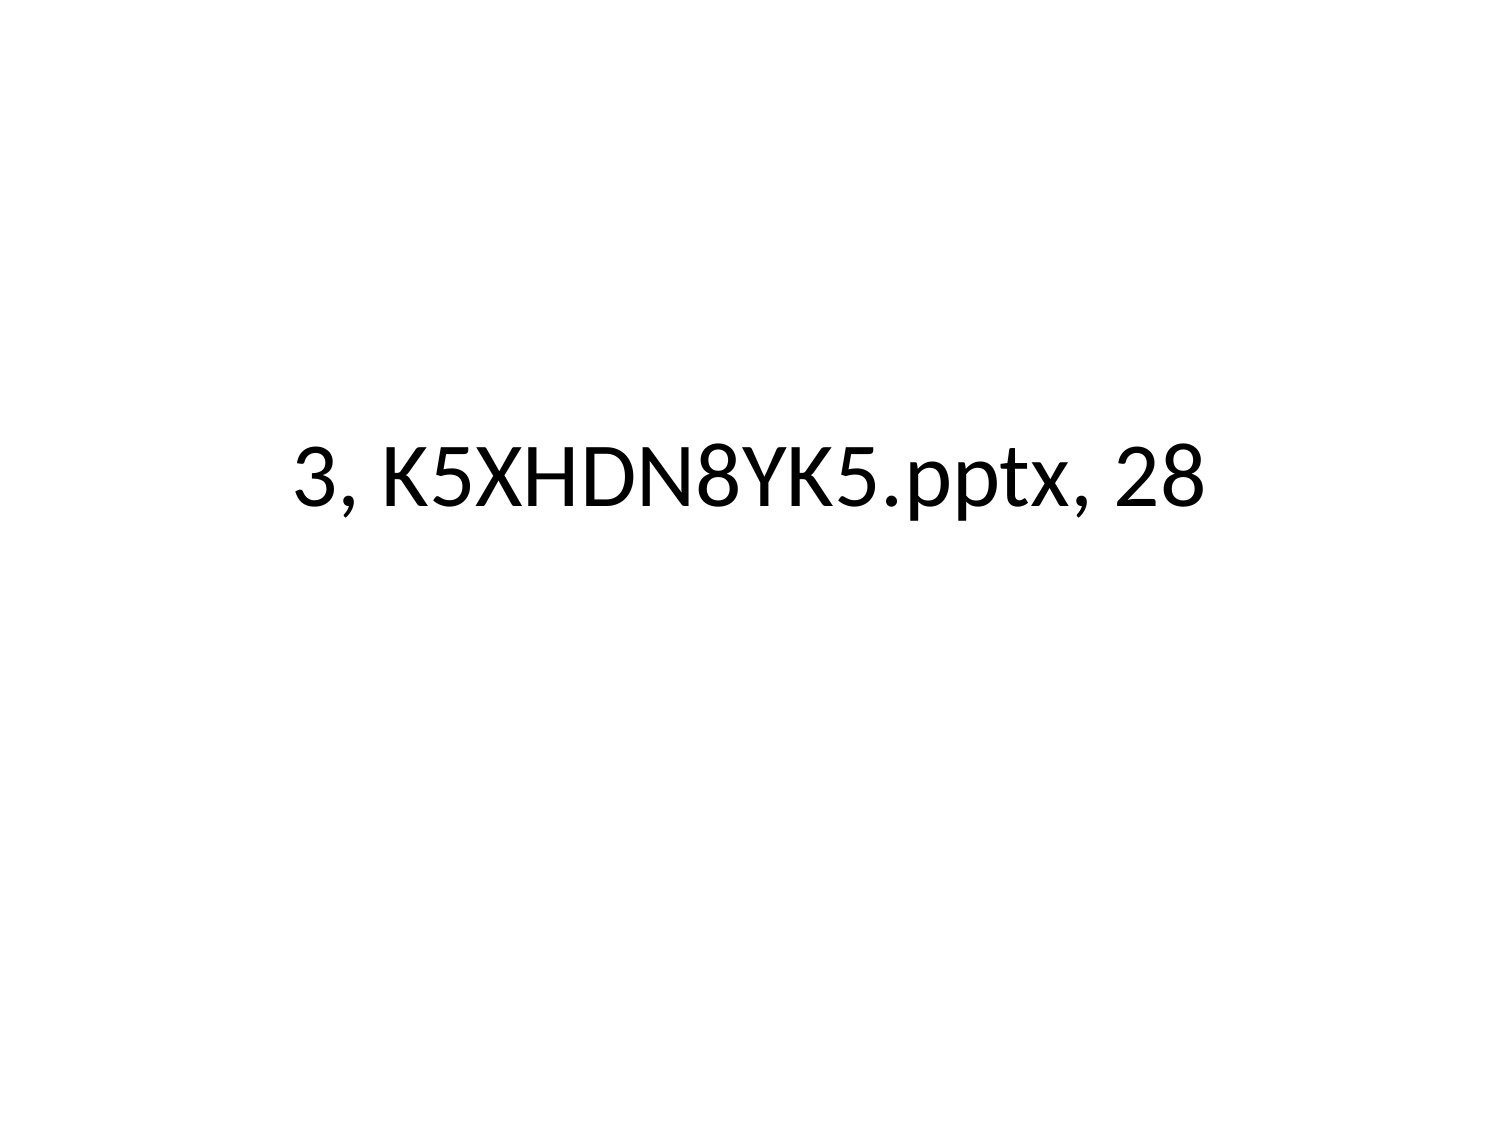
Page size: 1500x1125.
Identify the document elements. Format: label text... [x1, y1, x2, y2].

title 3, K5XHDN8YK5.pptx, 28 [112, 349, 1388, 591]
